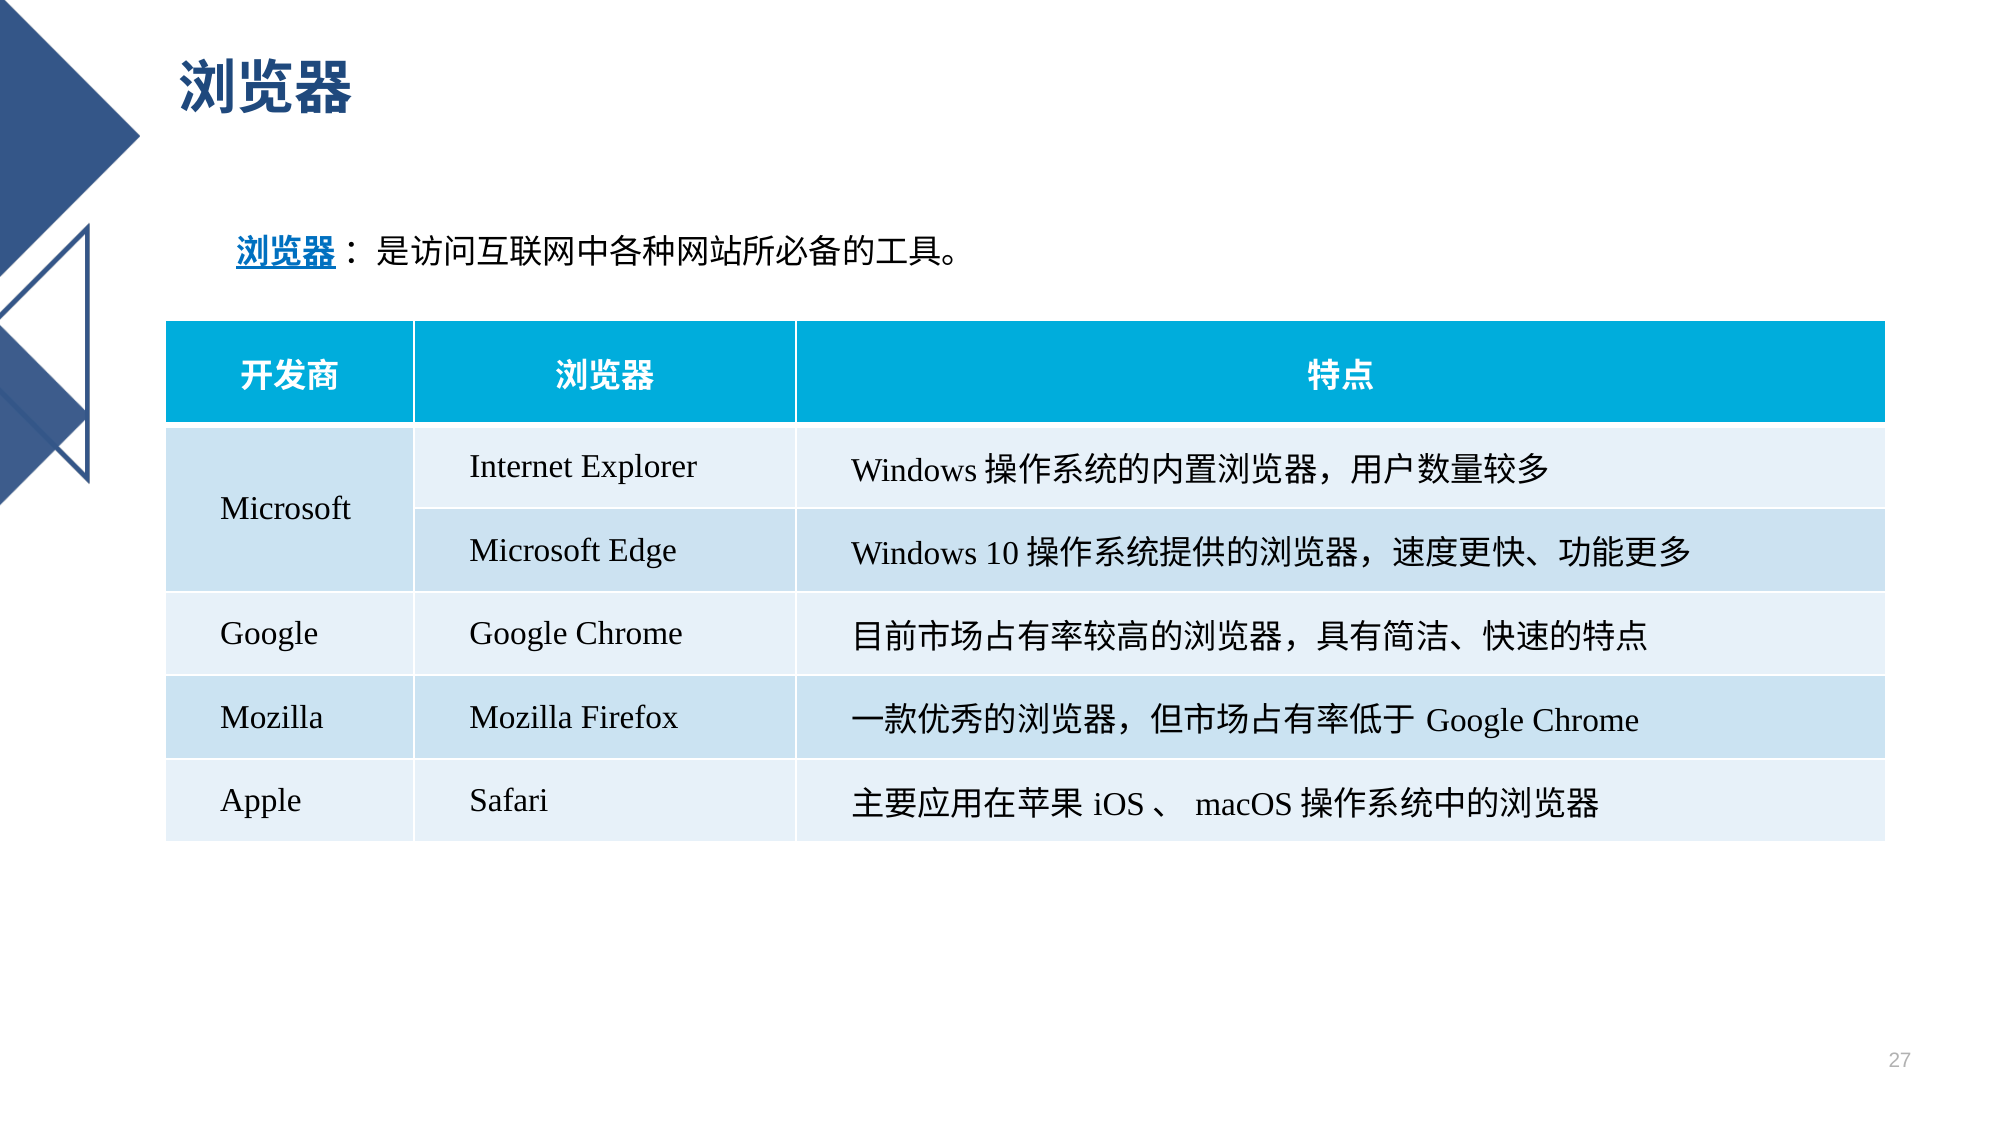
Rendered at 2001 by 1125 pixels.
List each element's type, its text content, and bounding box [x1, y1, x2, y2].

table_cell Safari [415, 760, 795, 841]
table_cell 一款优秀的浏览器，但市场占有率低于Google Chrome [797, 676, 1885, 758]
table_cell Mozilla Firefox [415, 676, 795, 758]
slide_number 27 [1851, 1029, 1949, 1090]
table_cell Microsoft Edge [415, 509, 795, 591]
table_cell Microsoft [166, 428, 413, 591]
title 浏览器 [165, 35, 1914, 136]
table_header 开发商 [166, 321, 413, 422]
table_cell Windows 10操作系统提供的浏览器，速度更快、功能更多 [797, 509, 1885, 591]
table_cell Internet Explorer [415, 428, 795, 507]
table_cell 目前市场占有率较高的浏览器，具有简洁、快速的特点 [797, 593, 1885, 674]
table_cell Mozilla [166, 676, 413, 758]
table_header 浏览器 [415, 321, 795, 422]
table_cell Google [166, 593, 413, 674]
table_cell Apple [166, 760, 413, 841]
table_cell 主要应用在苹果iOS、macOS操作系统中的浏览器 [797, 760, 1885, 841]
text_box 浏览器 ：是访问互联网中各种网站所必备的工具。 [221, 182, 1633, 278]
table_cell Google Chrome [415, 593, 795, 674]
table_header 特点 [797, 321, 1885, 422]
table_cell Windows操作系统的内置浏览器，用户数量较多 [797, 428, 1885, 507]
picture [0, 0, 140, 595]
